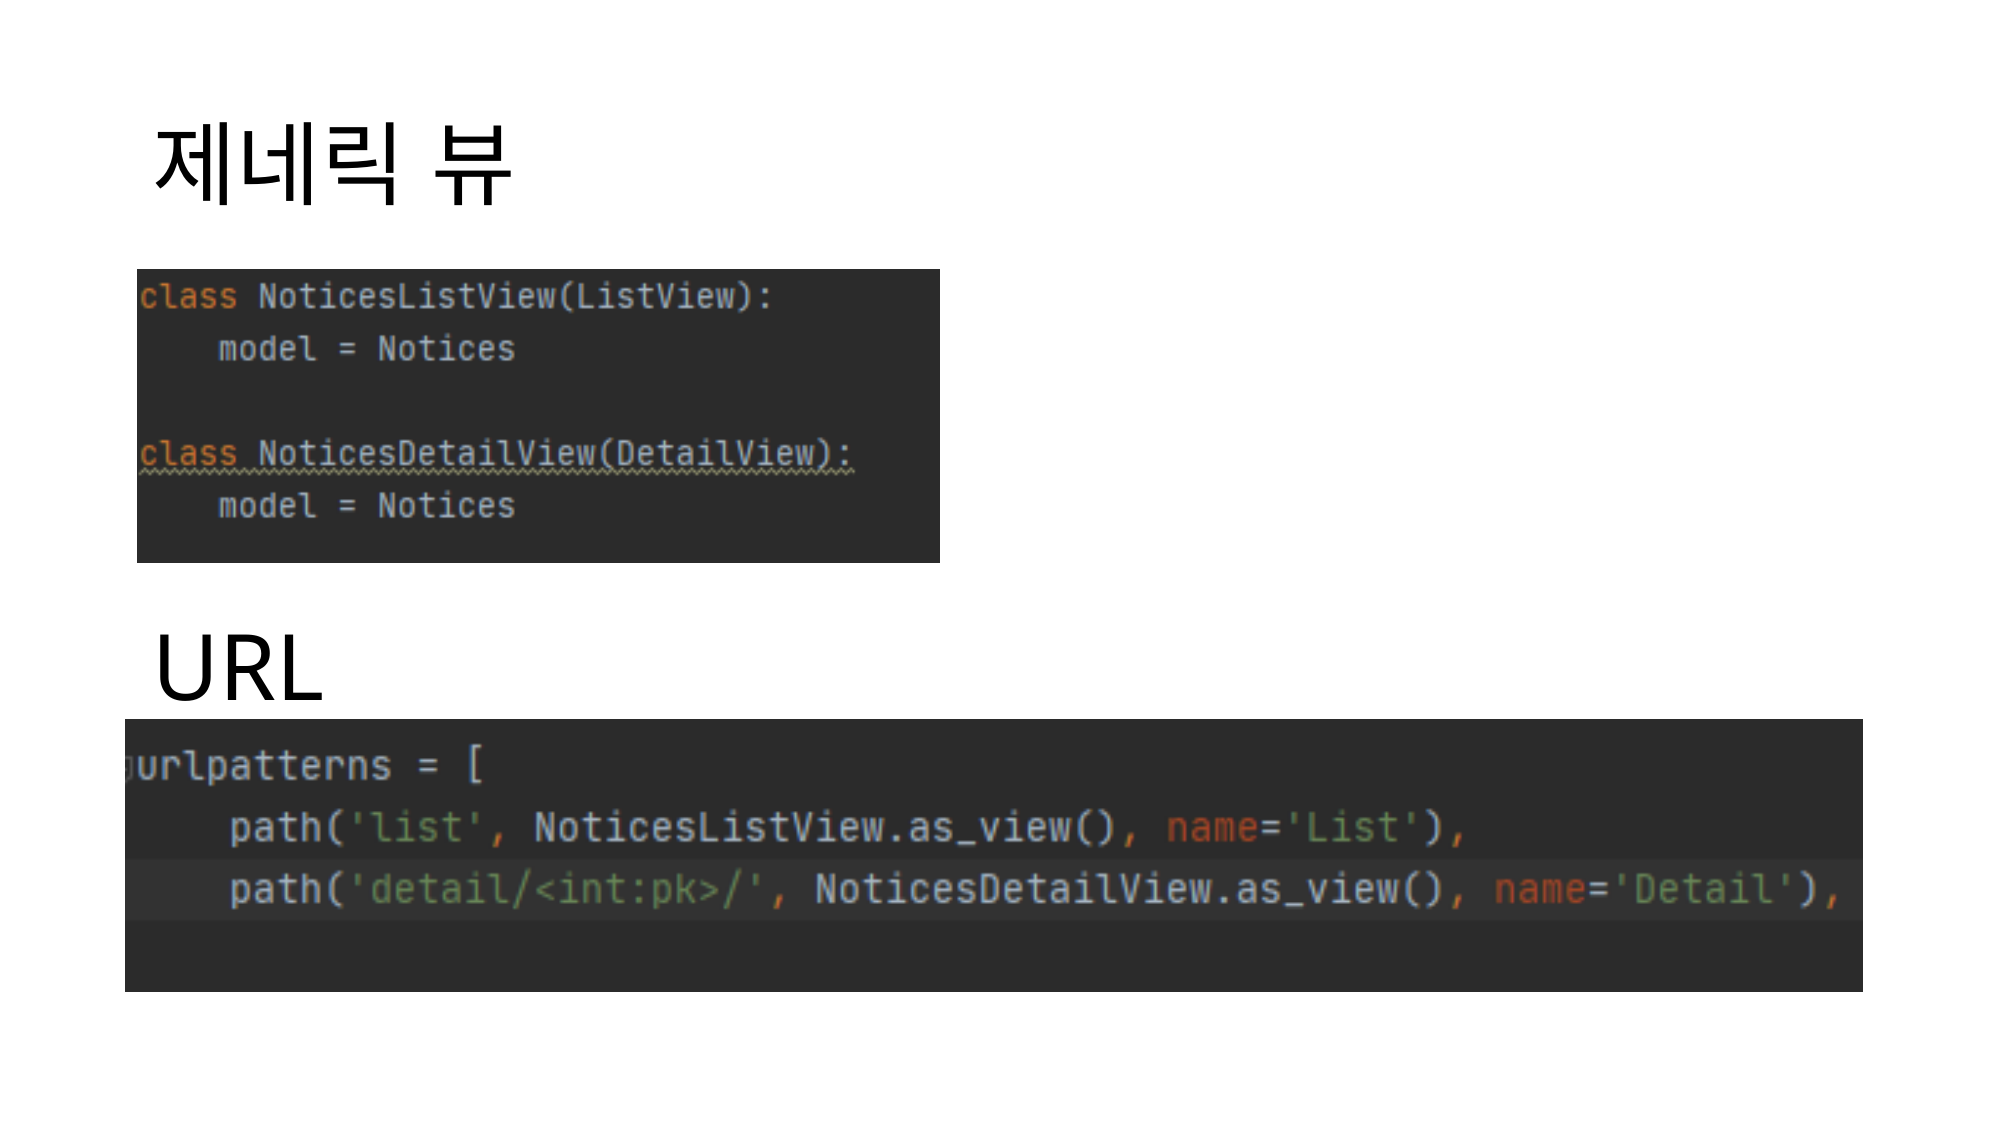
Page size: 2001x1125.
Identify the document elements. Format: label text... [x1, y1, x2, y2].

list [137, 269, 940, 563]
picture [125, 719, 1863, 992]
title 제네릭 뷰 [137, 59, 1863, 278]
text_box URL [137, 562, 1863, 719]
